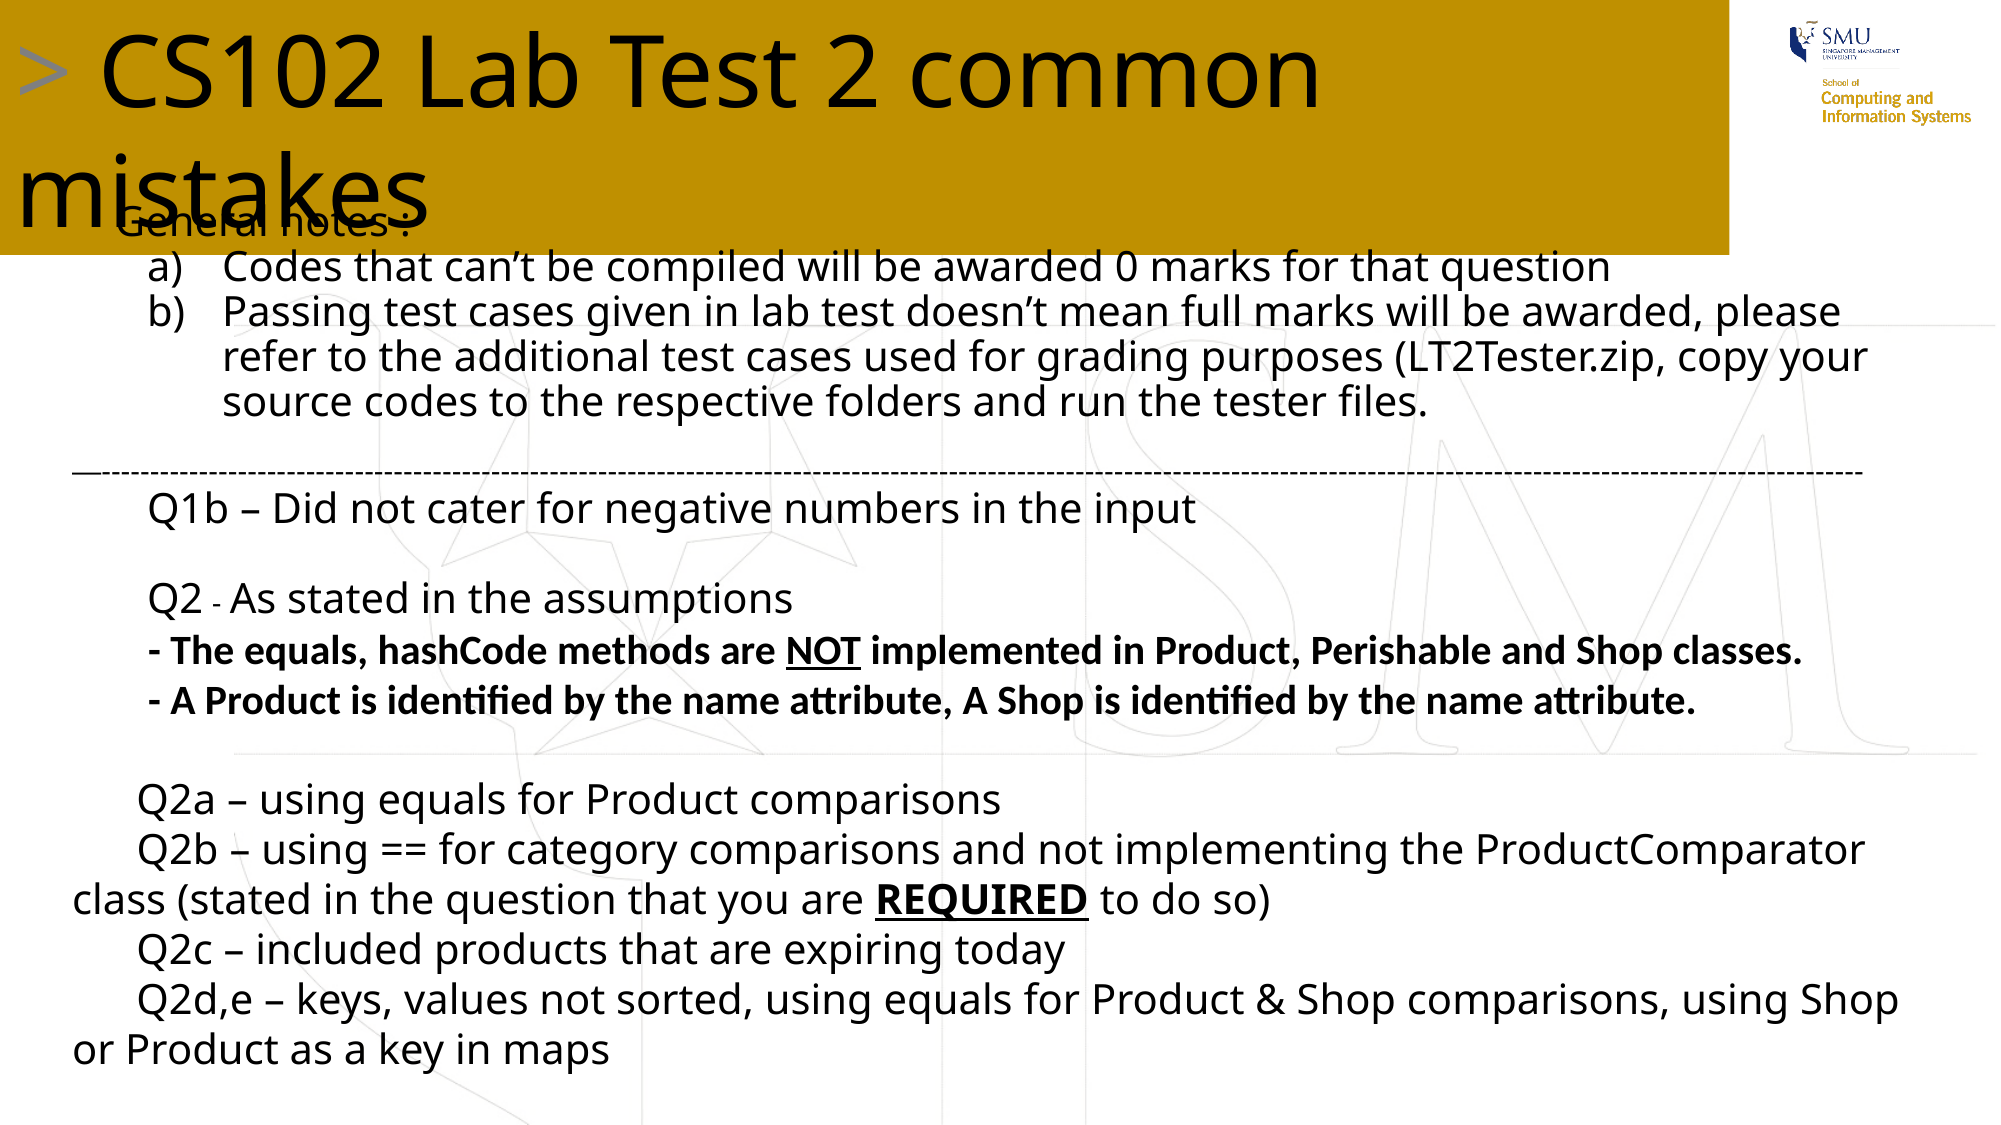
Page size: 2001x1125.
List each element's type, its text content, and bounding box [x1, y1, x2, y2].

picture [1766, 0, 2000, 146]
text_box > CS102 Lab Test 2 common mistakes [0, 0, 1730, 255]
text_box General notes : Codes that can’t be compiled will be awarded 0 marks for that question Passing test cases given in lab test doesn’t mean full marks will be awarded, please refer to the additional test cases used for grading purposes (LT2Tester.zip, copy your source codes to the respective folders and run the tester files. —------------------------------------------------------------------------------------------------------------------------------------------------------------------------------------- Q1b – Did not cater for negative numbers in the input Q2 - As stated in the assumptions - The equals, hashCode methods are NOT implemented in Product, Perishable and Shop classes. - A Product is identified by the name attribute, A Shop is identified by the name attribute. Q2a – using equals for Product comparisons Q2b – using == for category comparisons and not implementing the ProductComparator class (stated in the question that you are REQUIRED to do so) Q2c – included products that are expiring today Q2d,e – keys, values not sorted, using equals for Product & Shop comparisons, using Shop or Product as a key in maps [52, 190, 1921, 1125]
